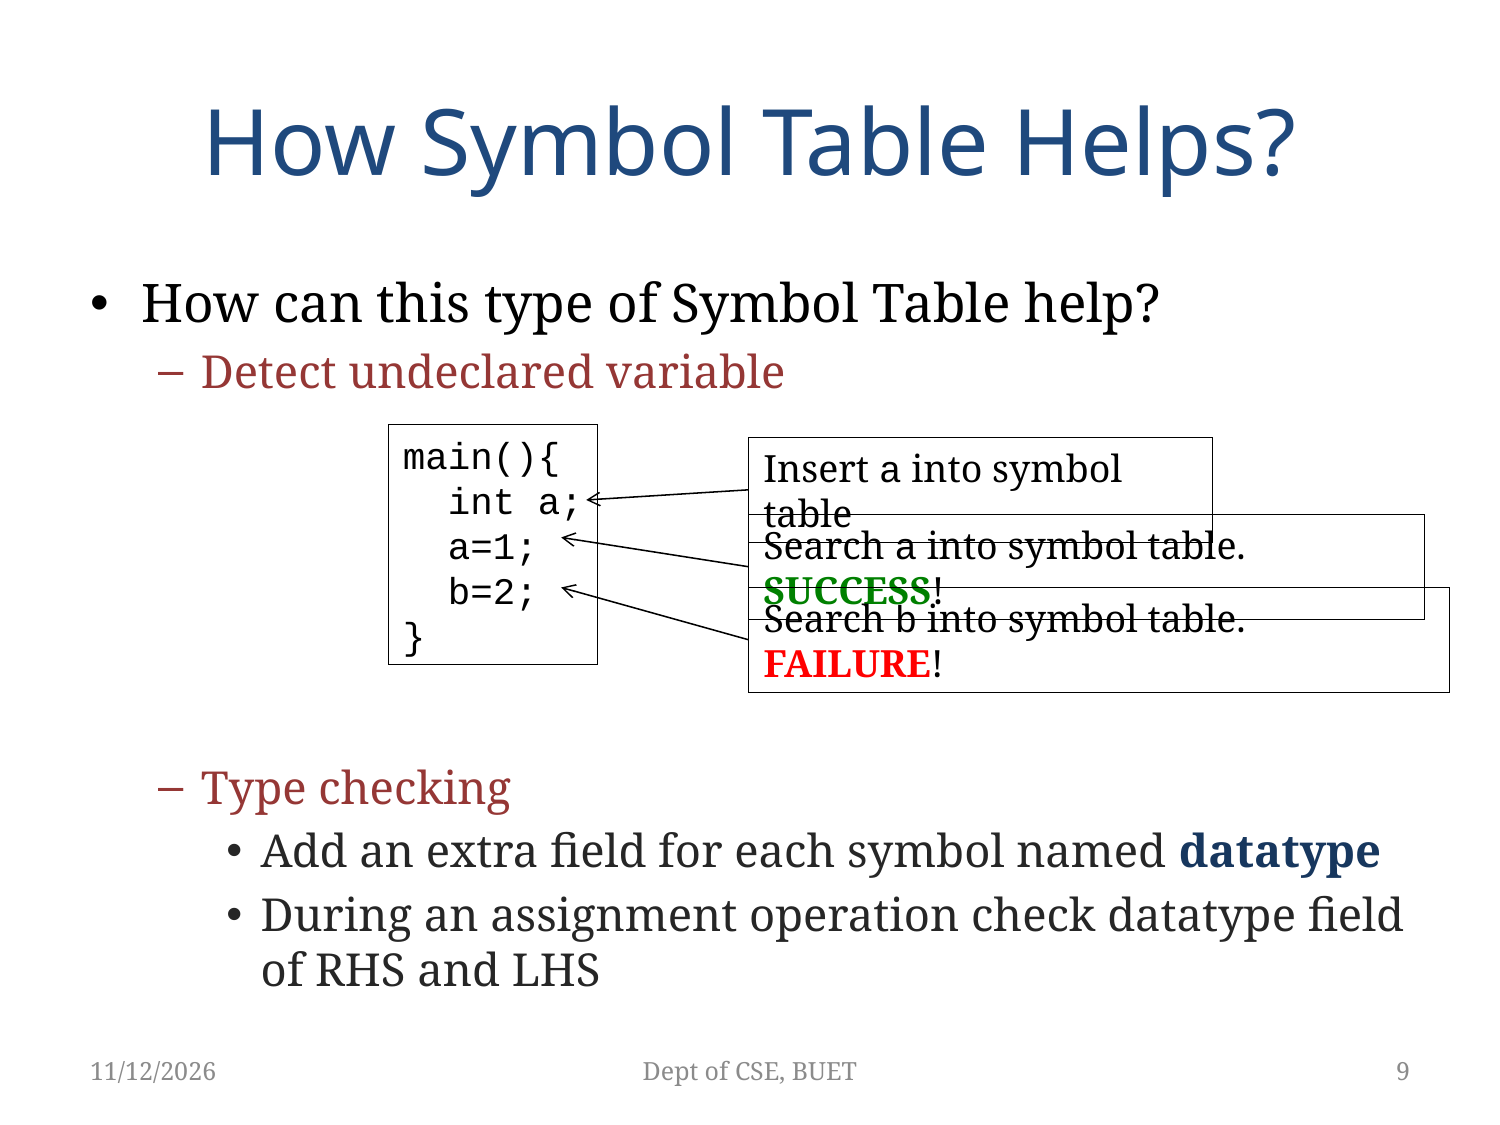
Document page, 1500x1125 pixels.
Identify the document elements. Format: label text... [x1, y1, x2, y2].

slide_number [75, 1042, 425, 1103]
text_box main(){ int a; a=1; b=2; } [388, 424, 598, 665]
title How Symbol Table Helps? [75, 45, 1425, 233]
slide_number 9 [1074, 1042, 1425, 1103]
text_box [585, 467, 749, 501]
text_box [560, 587, 749, 618]
text_box Insert a into symbol table [748, 437, 1213, 514]
text_box Search b into symbol table. FAILURE! [748, 587, 1450, 693]
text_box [560, 537, 749, 545]
text_box Search a into symbol table. SUCCESS! [748, 514, 1425, 587]
footer Dept of CSE, BUET [512, 1042, 988, 1103]
list How can this type of Symbol Table help? Detect undeclared variable Type checking Add an extra field for each symbol named datatype During an assignment operation check datatype field of RHS and LHS [75, 262, 1425, 1005]
